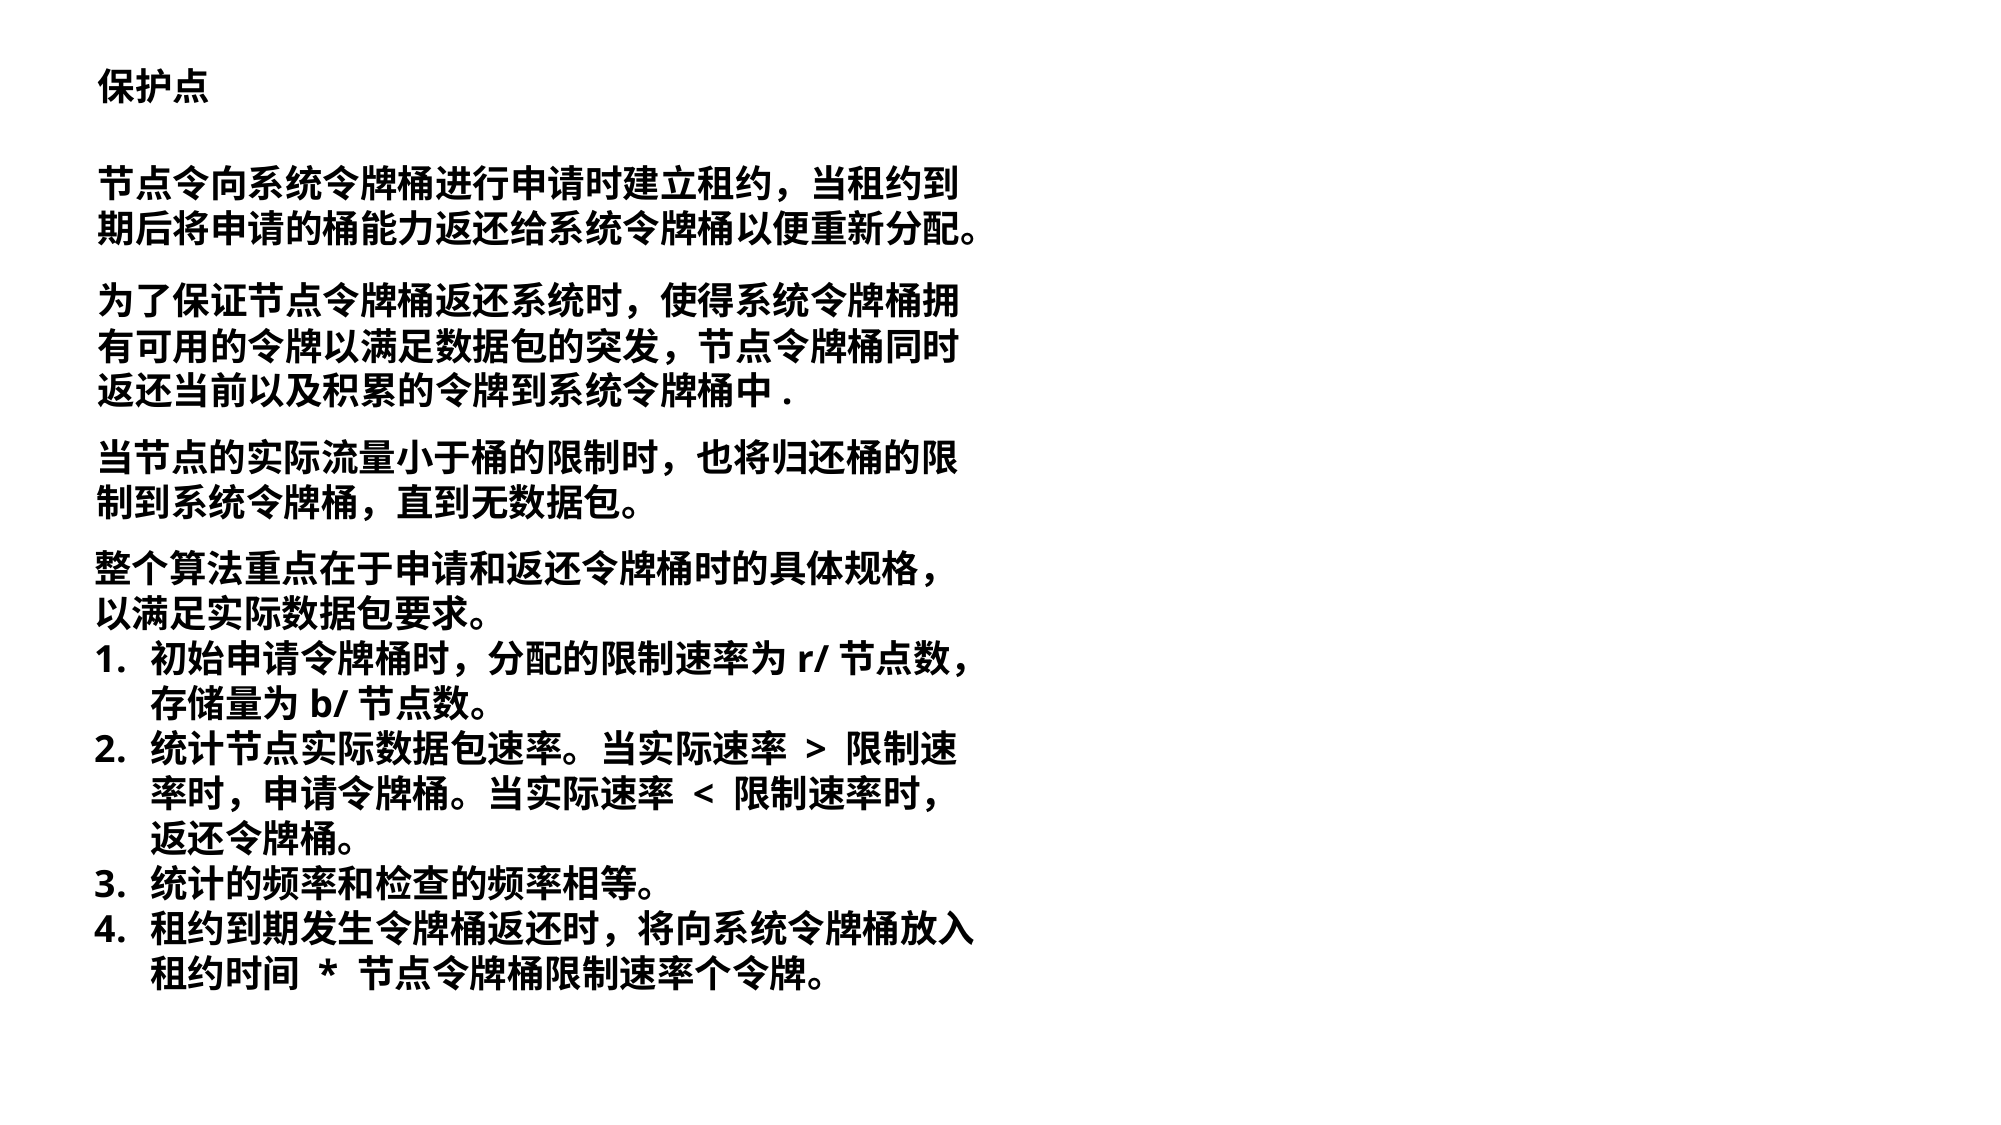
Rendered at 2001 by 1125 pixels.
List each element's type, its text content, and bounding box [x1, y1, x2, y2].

text_box 保护点 [82, 55, 226, 116]
text_box 整个算法重点在于申请和返还令牌桶时的具体规格，以满足实际数据包要求。 初始申请令牌桶时，分配的限制速率为r/节点数，存储量为b/节点数。 统计节点实际数据包速率。当实际速率 > 限制速率时，申请令牌桶。当实际速率 < 限制速率时，返还令牌桶。 统计的频率和检查的频率相等。 租约到期发生令牌桶返还时，将向系统令牌桶放入租约时间 * 节点令牌桶限制速率个令牌。 [79, 537, 993, 1003]
text_box 节点令向系统令牌桶进行申请时建立租约，当租约到期后将申请的桶能力返还给系统令牌桶以便重新分配。 [83, 153, 997, 258]
text_box 为了保证节点令牌桶返还系统时，使得系统令牌桶拥有可用的令牌以满足数据包的突发，节点令牌桶同时返还当前以及积累的令牌到系统令牌桶中. [83, 270, 997, 420]
text_box 当节点的实际流量小于桶的限制时，也将归还桶的限制到系统令牌桶，直到无数据包。 [81, 426, 996, 532]
